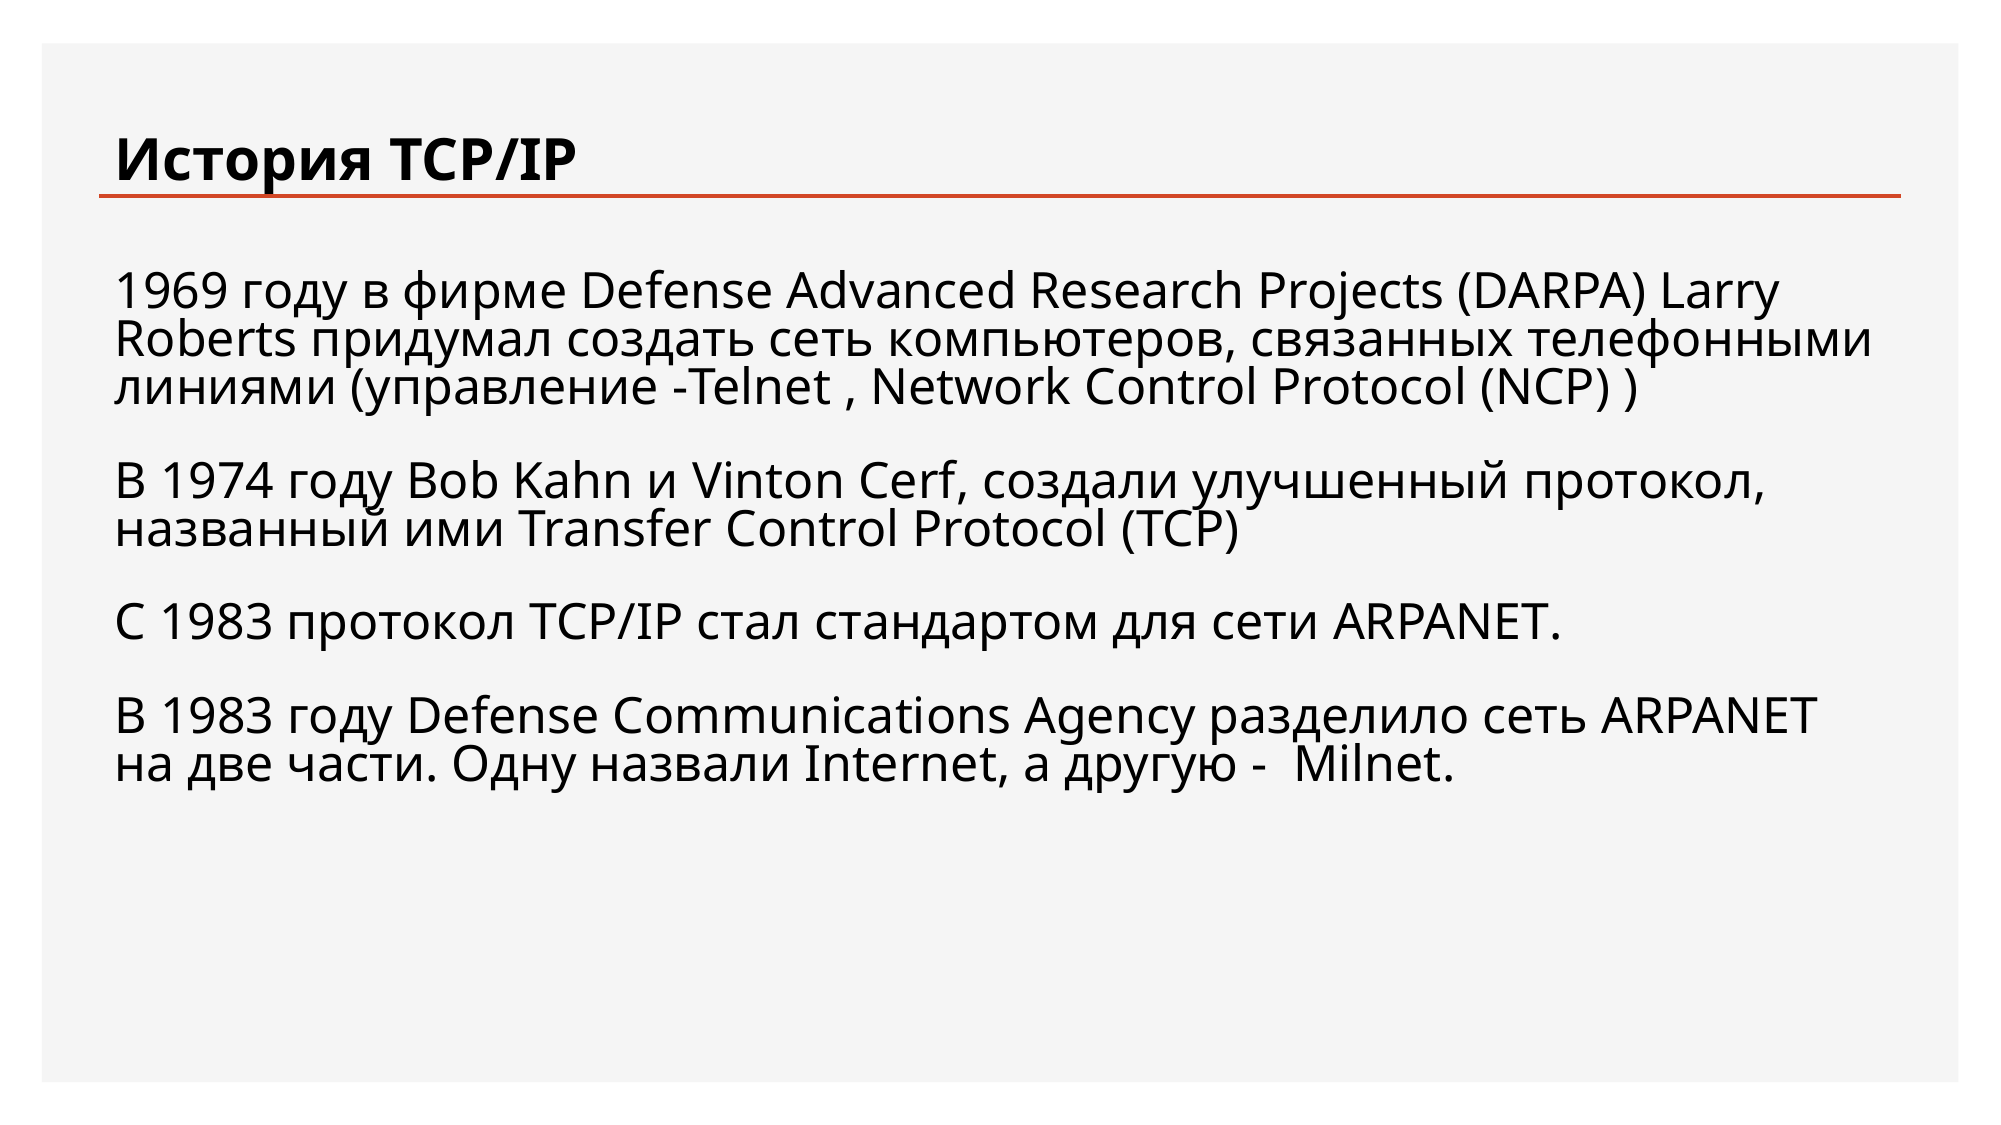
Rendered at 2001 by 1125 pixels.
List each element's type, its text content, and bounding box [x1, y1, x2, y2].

title История TCP/IP [99, 25, 1900, 200]
list 1969 году в фирме Defense Advanced Research Projects (DARPA) Larry Roberts придумал создать сеть компьютеров, связанных телефонными линиями (управление -Telnet , Network Control Protocol (NCP) ) В 1974 году Bob Kahn и Vinton Cerf, создали улучшенный протокол, названный ими Transfer Control Protocol (TCP) С 1983 протокол TCP/IP стал стандартом для сети ARPANET. В 1983 году Defense Communications Agency разделило сеть ARPANET на две части. Одну назвали Internet, а другую - Milnet. [99, 262, 1900, 988]
